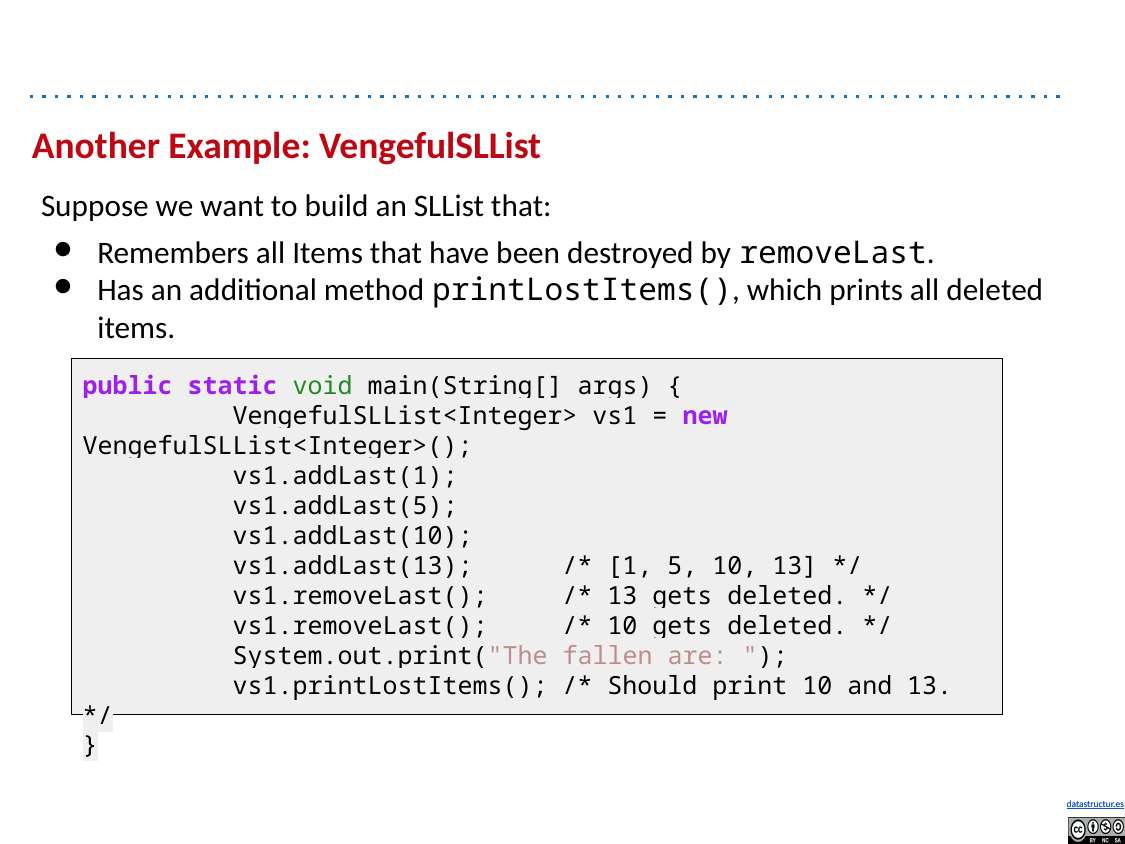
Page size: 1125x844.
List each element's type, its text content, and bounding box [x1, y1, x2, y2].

list Suppose we want to build an SLList that: Remembers all Items that have been destroyed by removeLast. Has an additional method printLostItems(), which prints all deleted items. [29, 173, 1069, 685]
title Another Example: VengefulSLList [20, 116, 1033, 178]
text_box public static void main(String[] args) { VengefulSLList<Integer> vs1 = new VengefulSLList<Integer>(); vs1.addLast(1); vs1.addLast(5); vs1.addLast(10); vs1.addLast(13); /* [1, 5, 10, 13] */ vs1.removeLast(); /* 13 gets deleted. */ vs1.removeLast(); /* 10 gets deleted. */ System.out.print("The fallen are: "); vs1.printLostItems(); /* Should print 10 and 13. */ } [71, 358, 1003, 715]
picture [1068, 817, 1125, 844]
